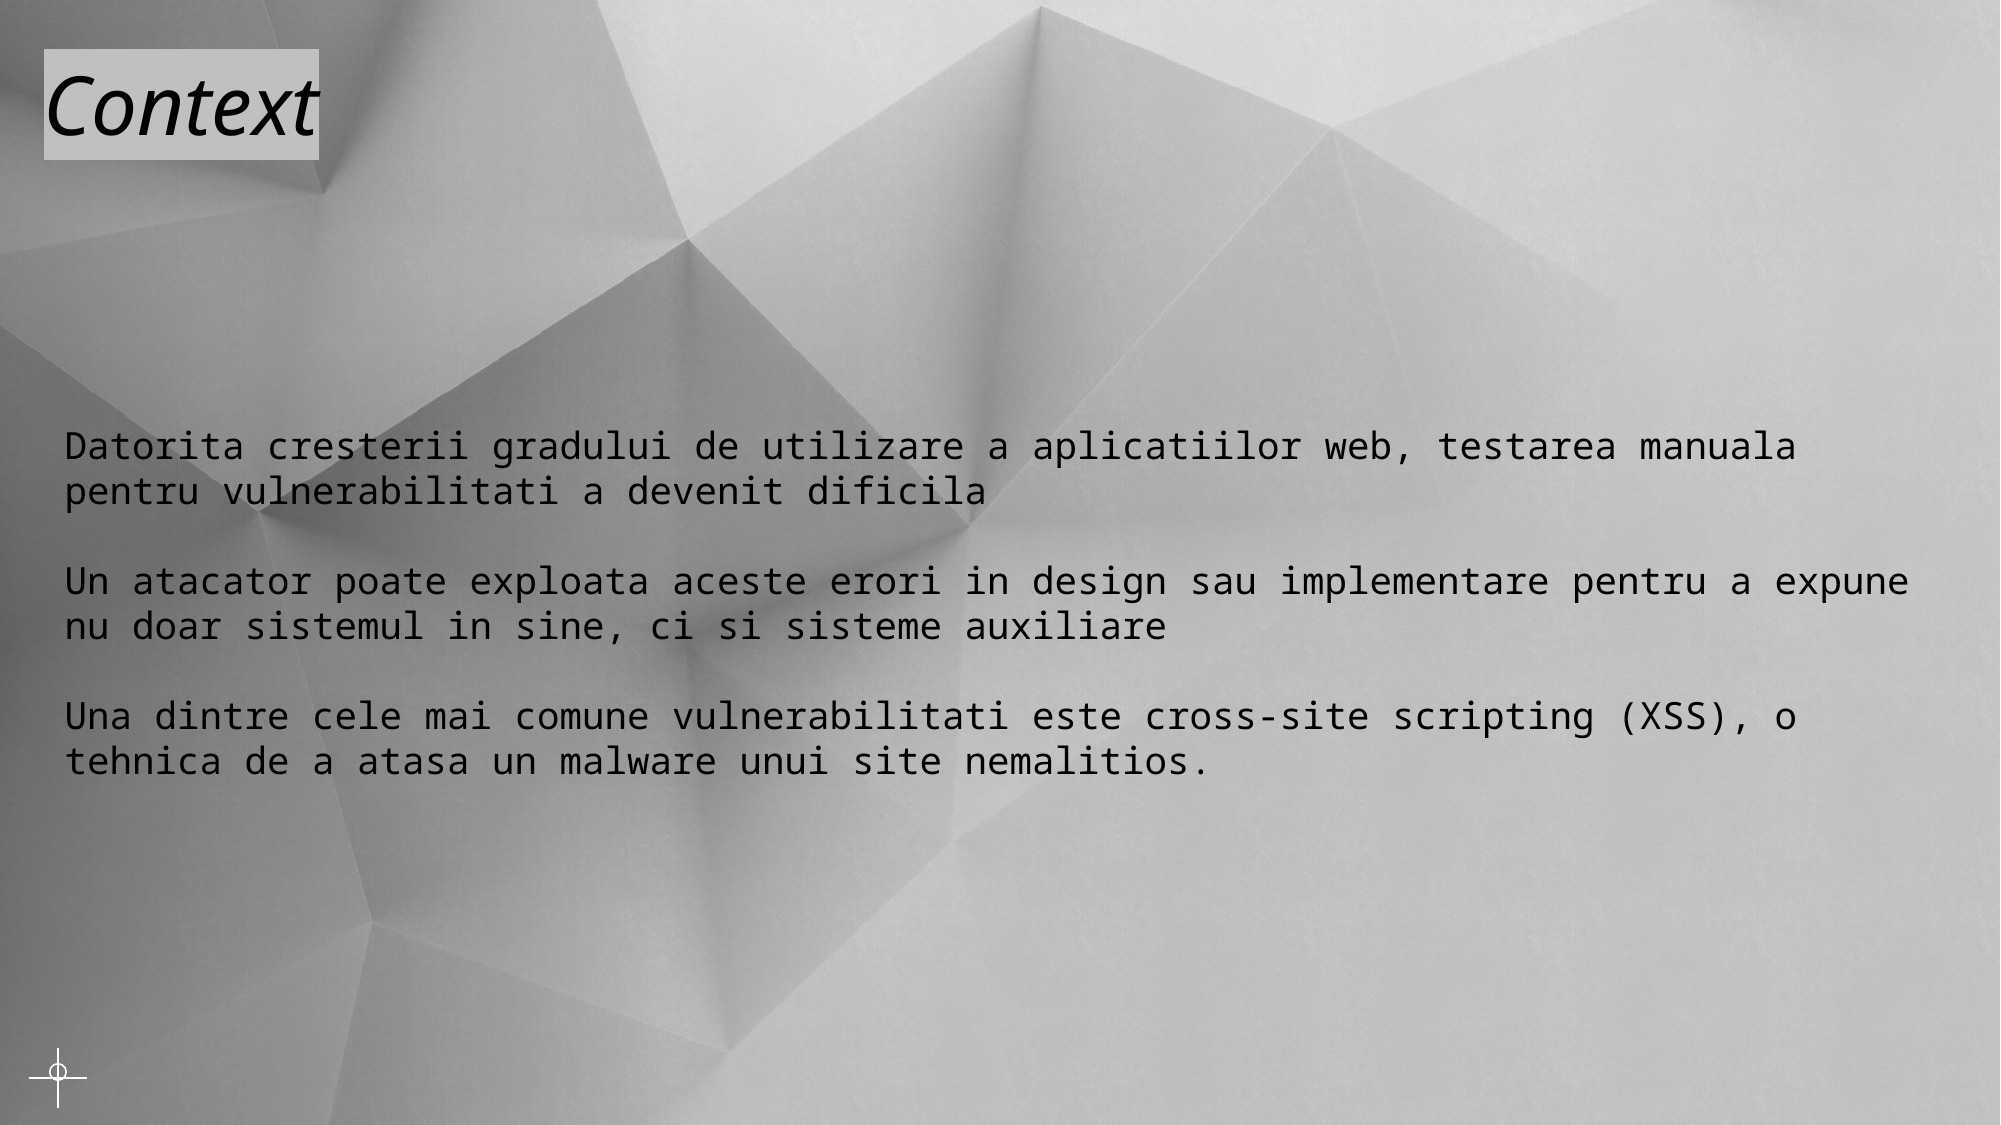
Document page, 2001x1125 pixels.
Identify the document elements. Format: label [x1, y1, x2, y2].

text_box [28, 1047, 88, 1109]
picture [0, 0, 2000, 1125]
